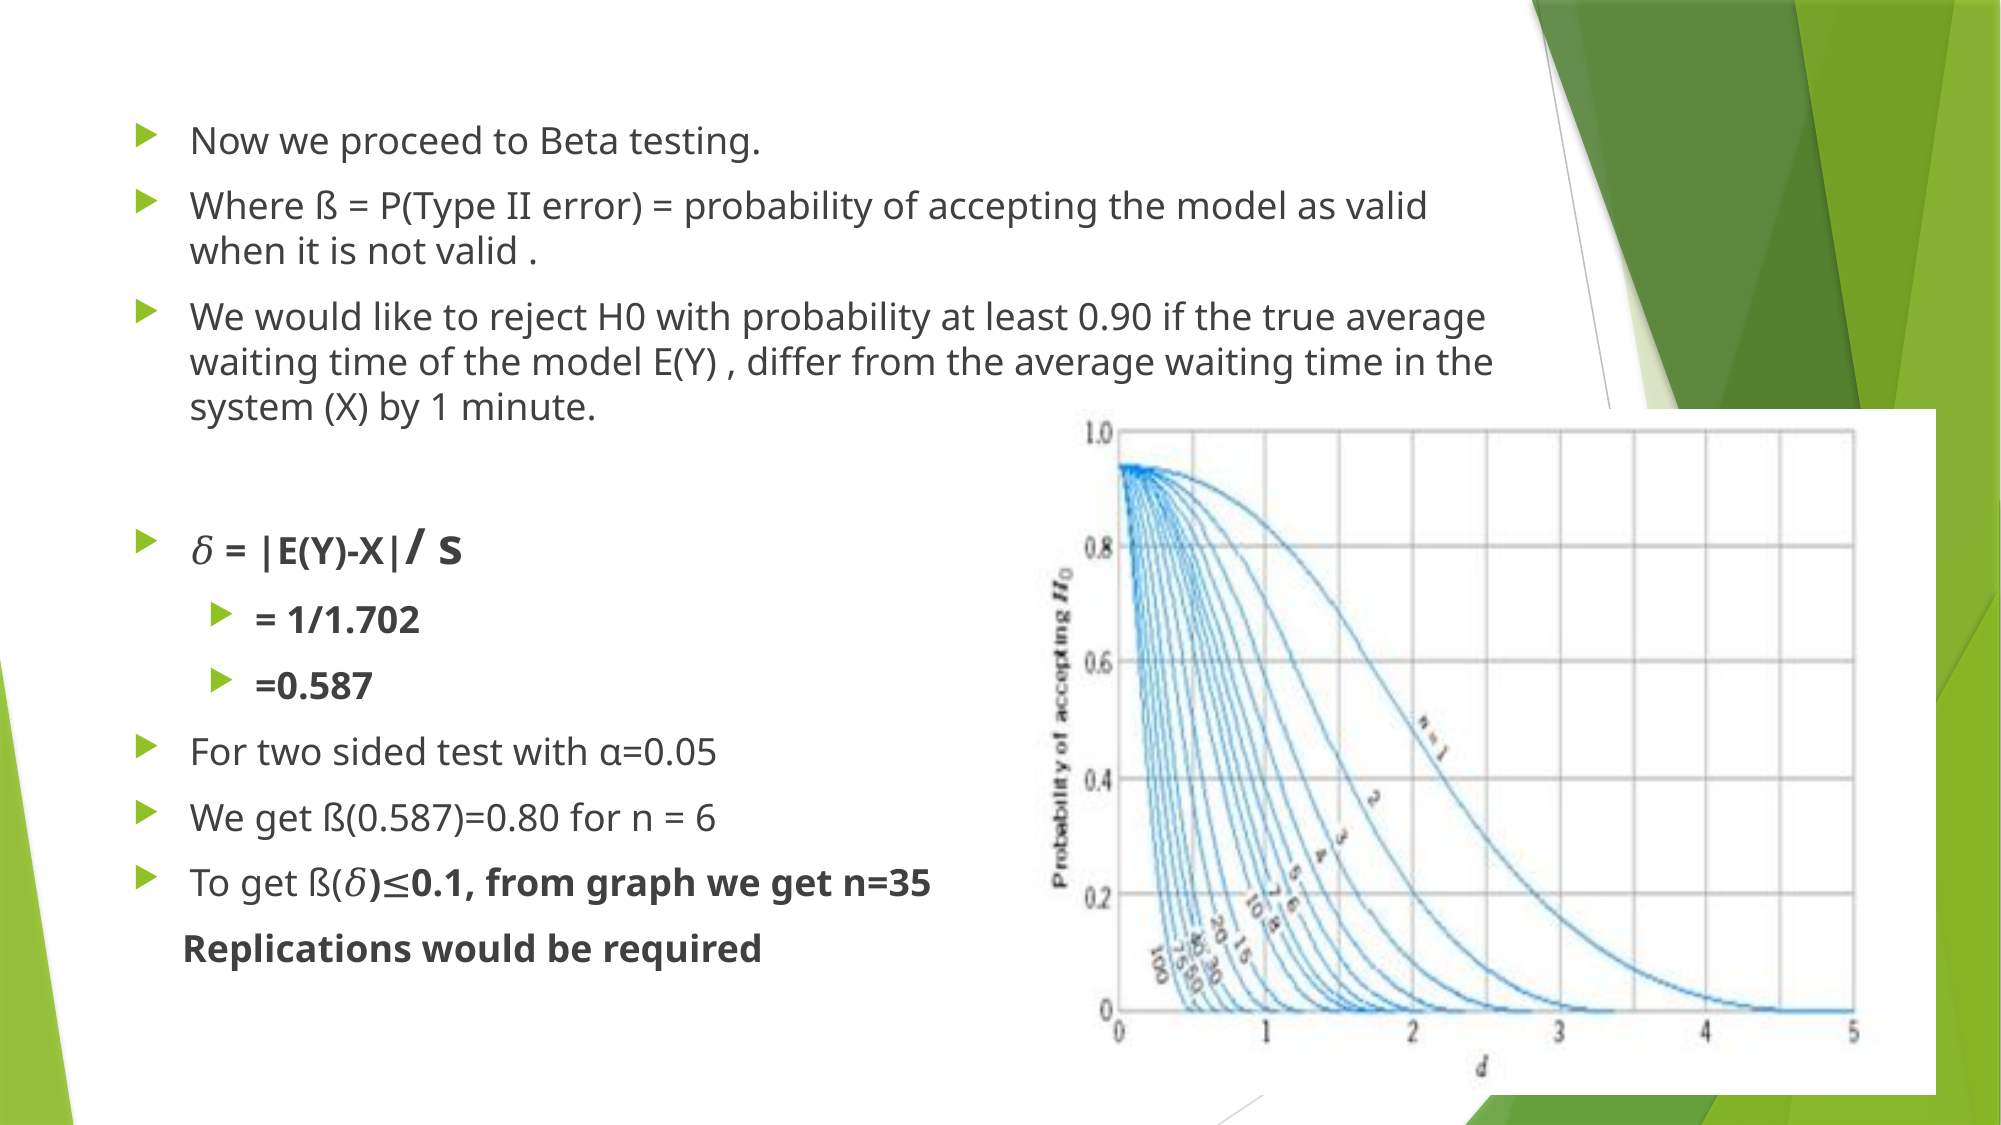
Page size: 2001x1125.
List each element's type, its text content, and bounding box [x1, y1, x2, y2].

list Now we proceed to Beta testing. Where ß = P(Type II error) = probability of accepting the model as valid when it is not valid . We would like to reject H0 with probability at least 0.90 if the true average waiting time of the model E(Y) , differ from the average waiting time in the system (X) by 1 minute. 𝛿 = |E(Y)-X|/ s = 1/1.702 =0.587 For two sided test with α=0.05 We get ß(0.587)=0.80 for n = 6 To get ß(𝛿)≤0.1, from graph we get n=35 Replications would be required [118, 109, 1543, 993]
picture [1014, 409, 1936, 1095]
